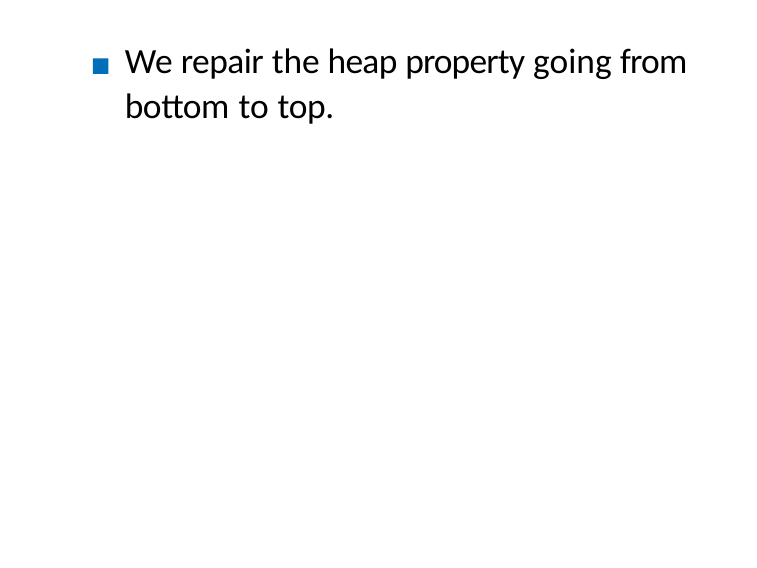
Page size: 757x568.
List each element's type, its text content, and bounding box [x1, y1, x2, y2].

text_box We repair the heap property going from bottom to top. [122, 33, 688, 127]
